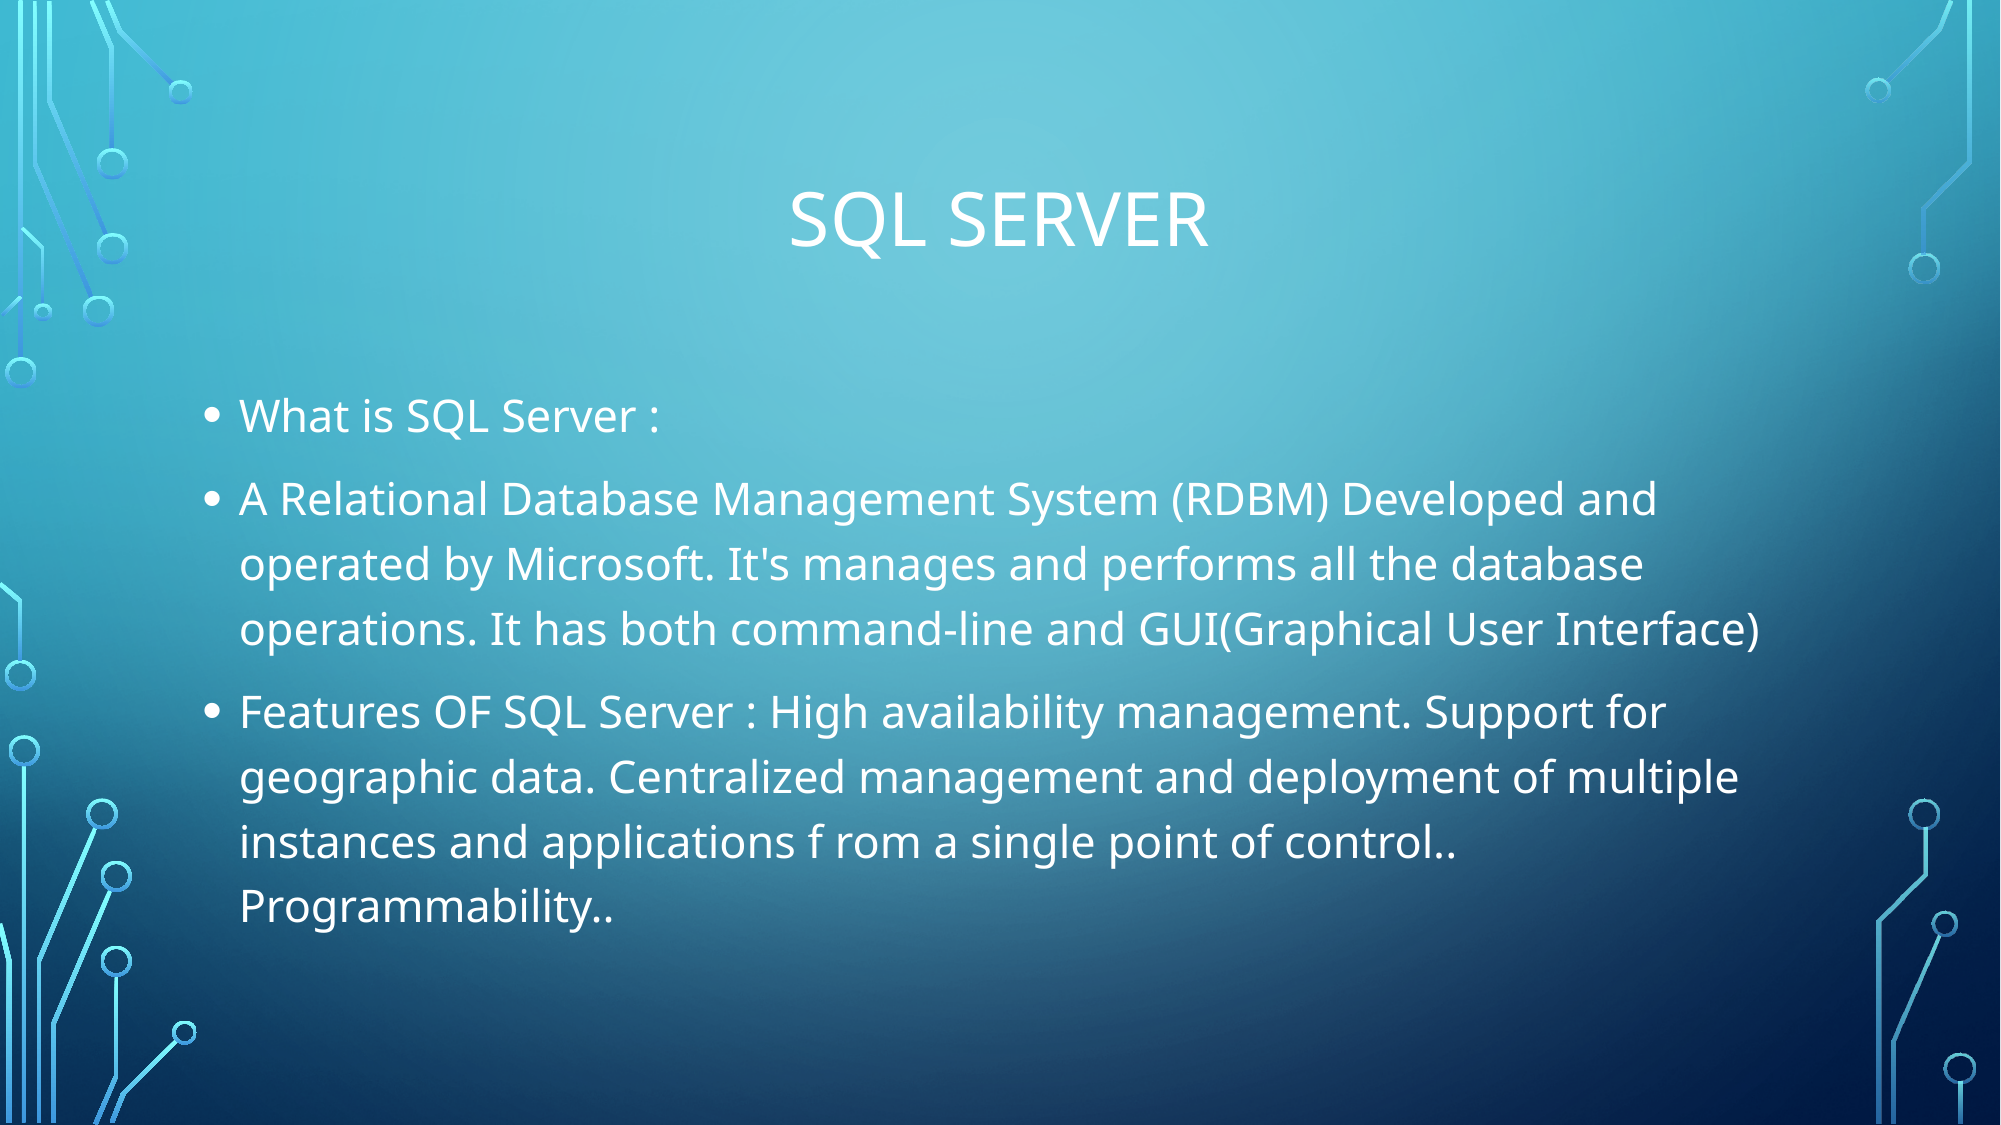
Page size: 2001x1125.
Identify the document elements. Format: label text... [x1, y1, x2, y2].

list What is SQL Server : A Relational Database Management System (RDBM) Developed and operated by Microsoft. It's manages and performs all the database operations. It has both command-line and GUI(Graphical User Interface) Features OF SQL Server : High availability management. Support for geographic data. Centralized management and deployment of multiple instances and applications f rom a single point of control.. Programmability.. [187, 369, 1813, 950]
title SQL Server [187, 101, 1813, 344]
